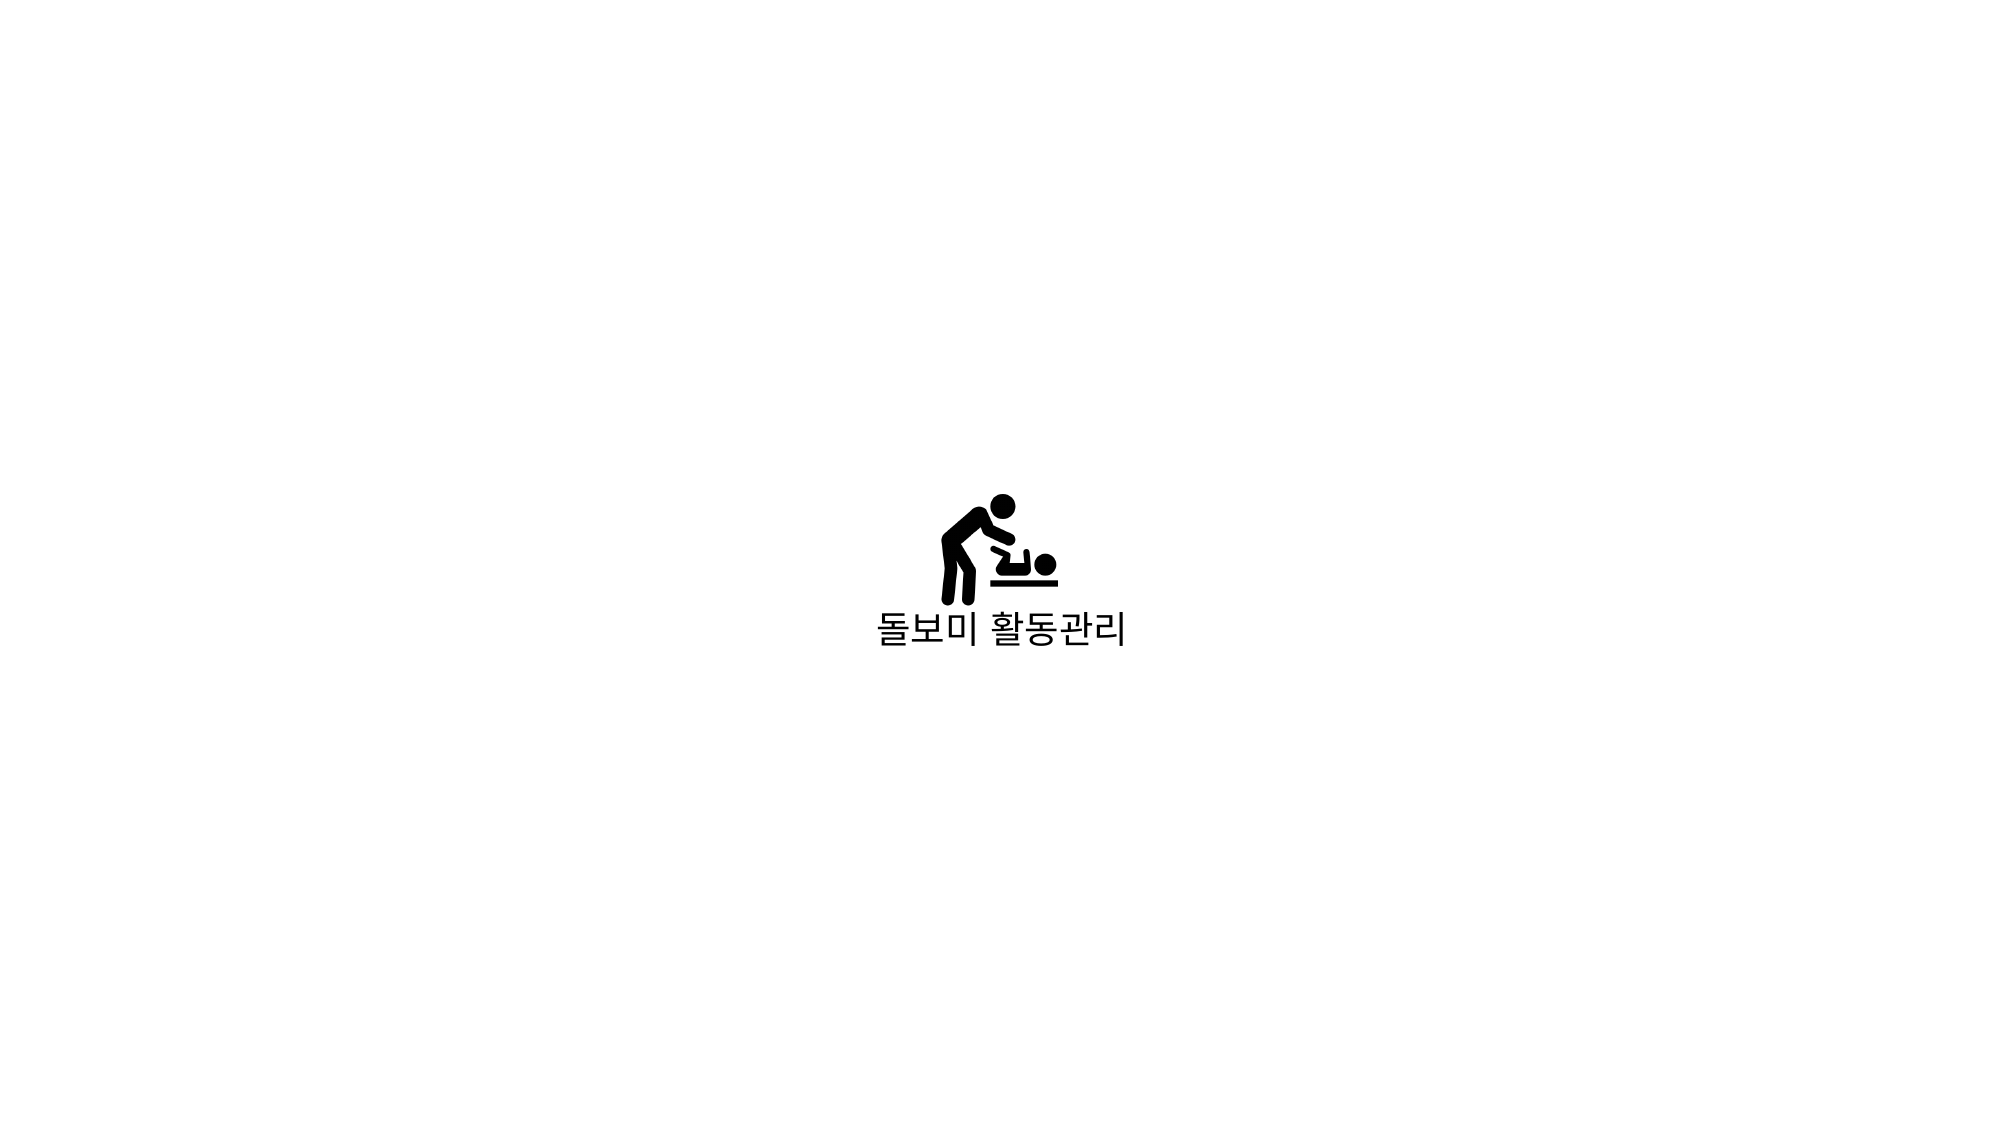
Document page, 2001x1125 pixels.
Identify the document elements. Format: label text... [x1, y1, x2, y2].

picture [924, 474, 1075, 625]
text_box 돌보미 활동관리 [820, 598, 1185, 659]
